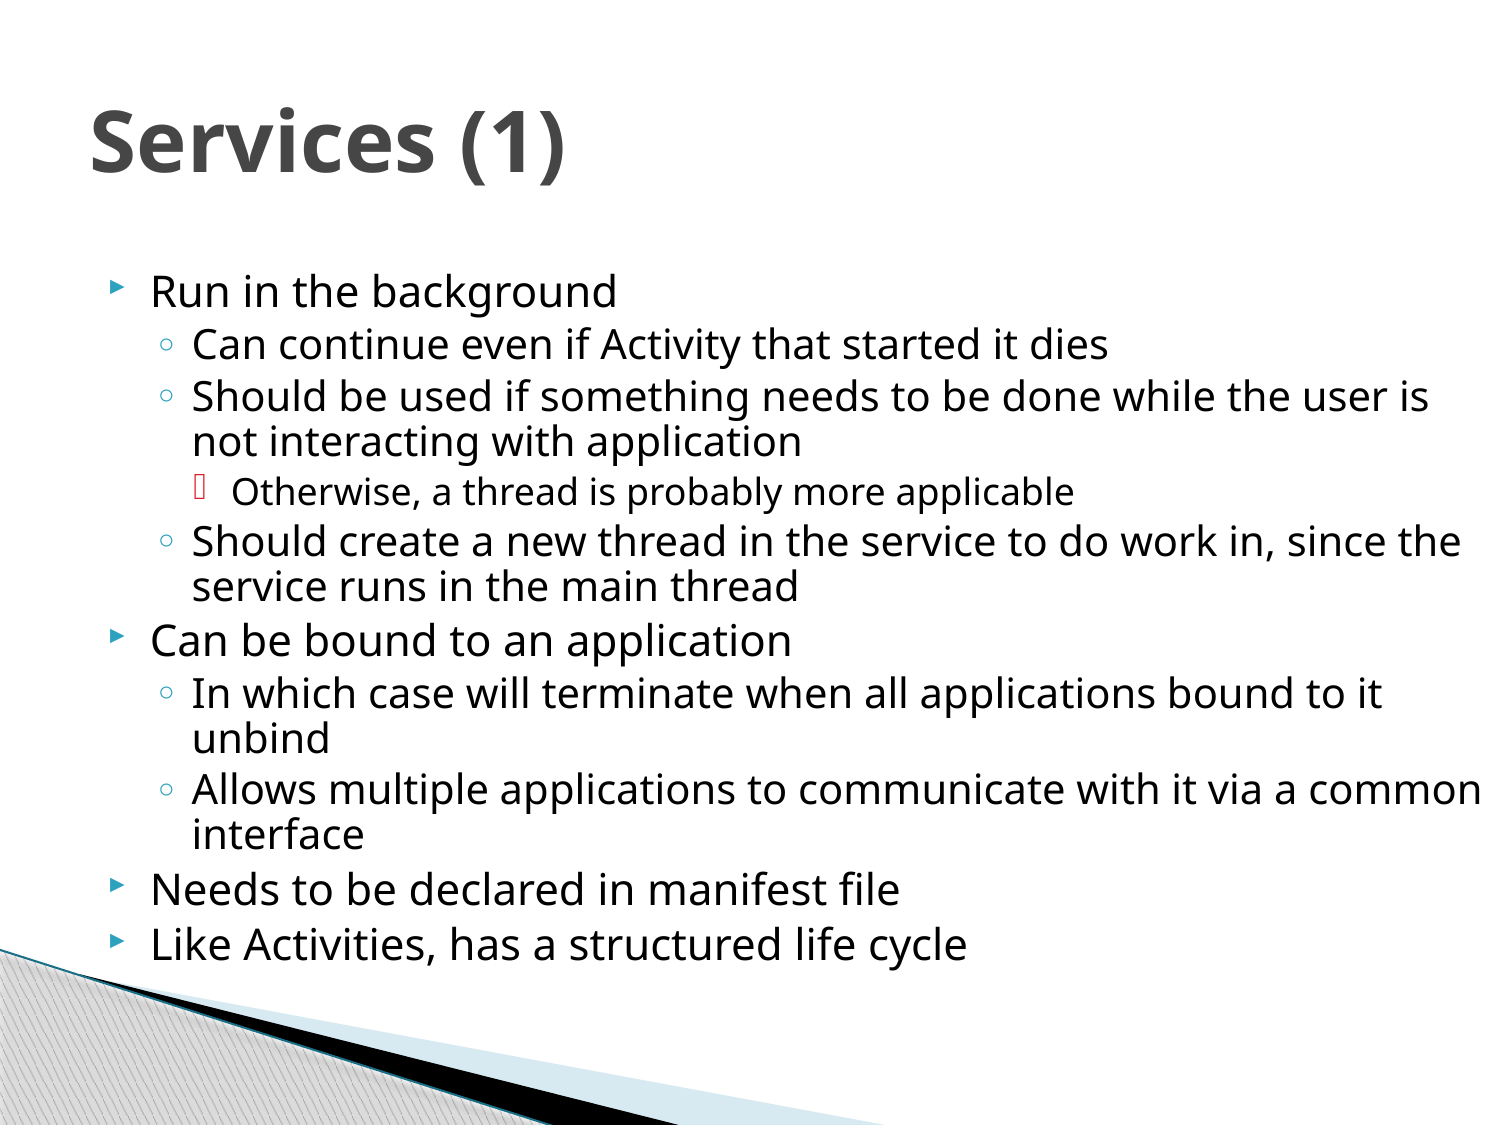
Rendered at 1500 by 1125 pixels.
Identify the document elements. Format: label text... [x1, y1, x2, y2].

list Run in the background Can continue even if Activity that started it dies Should be used if something needs to be done while the user is not interacting with application Otherwise, a thread is probably more applicable Should create a new thread in the service to do work in, since the service runs in the main thread Can be bound to an application In which case will terminate when all applications bound to it unbind Allows multiple applications to communicate with it via a common interface Needs to be declared in manifest file Like Activities, has a structured life cycle [75, 262, 1500, 1006]
title Services (1) [75, 45, 1425, 233]
